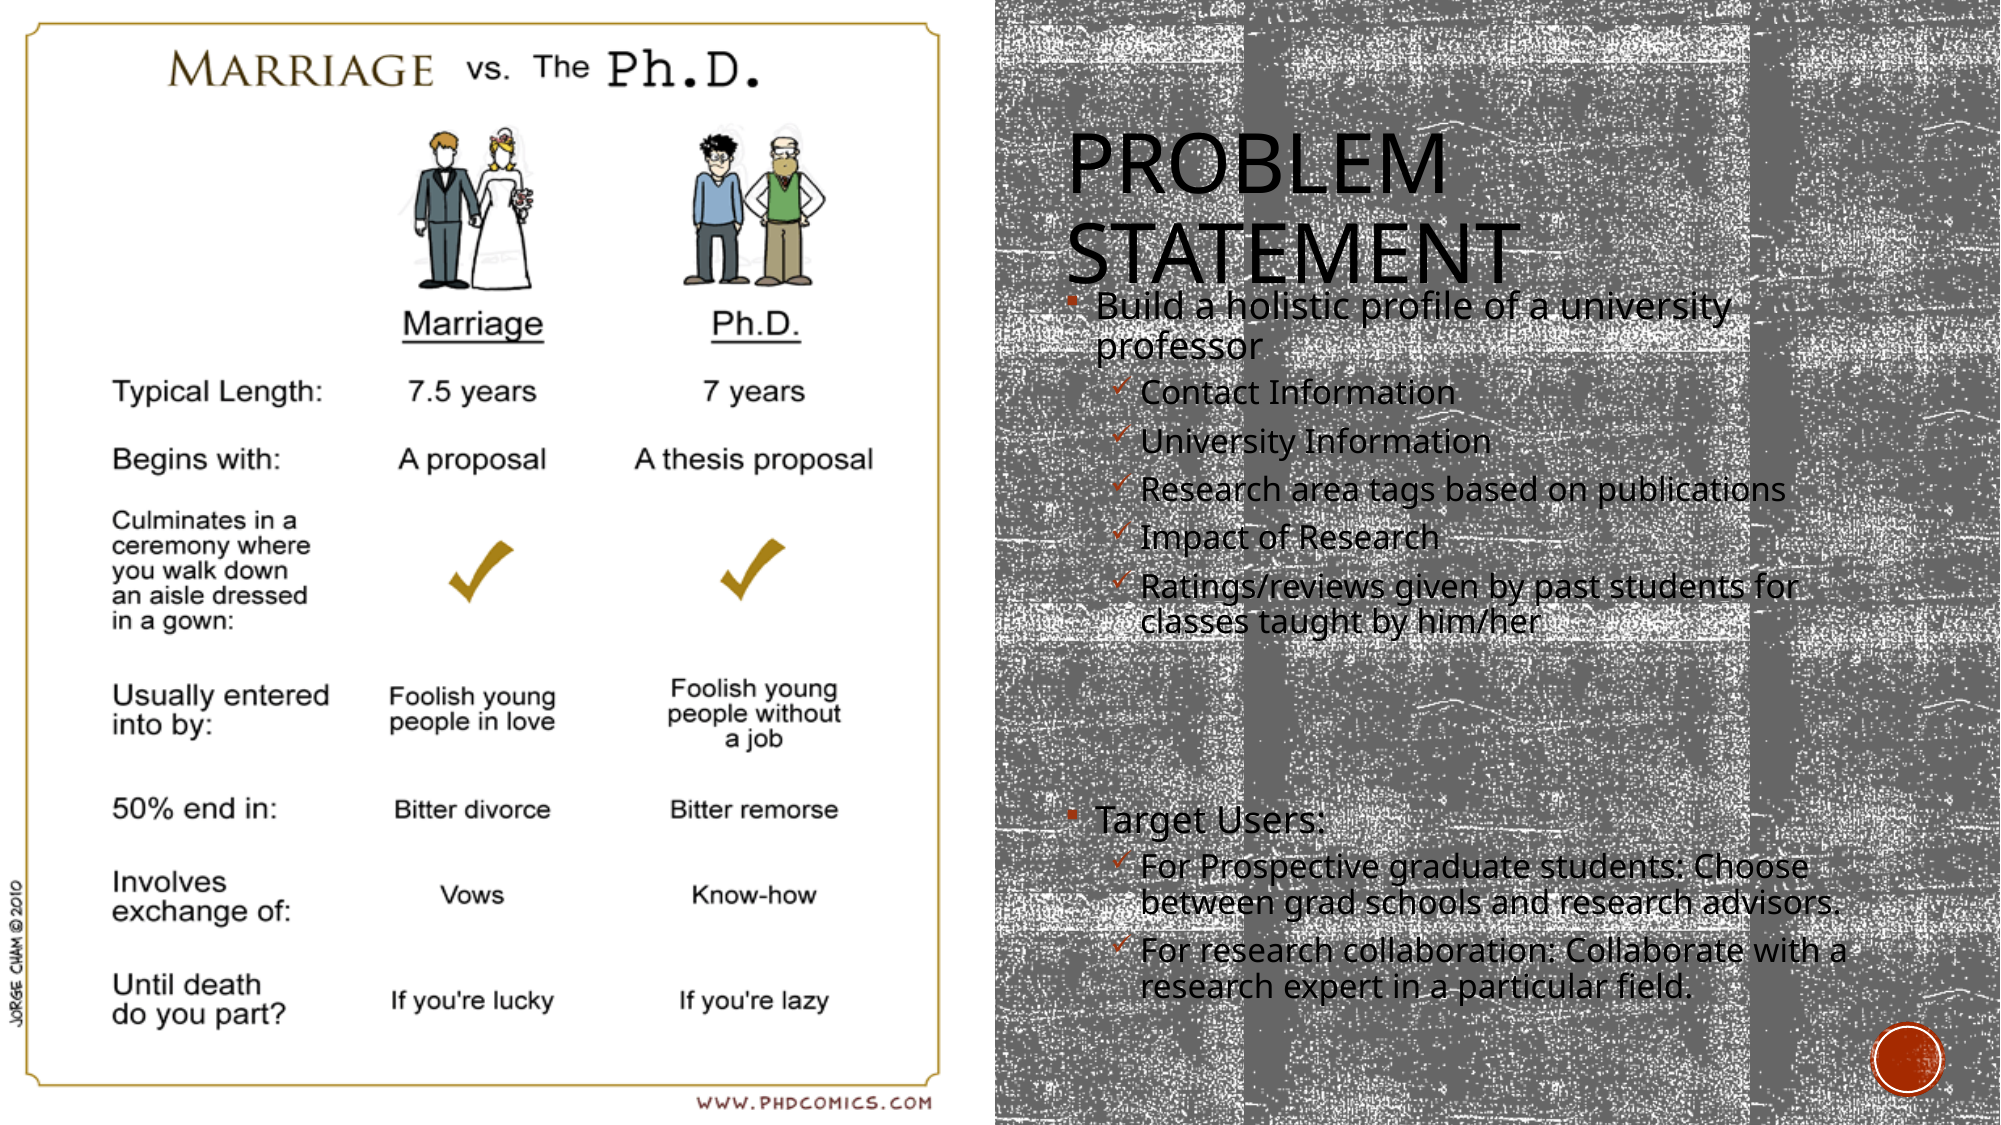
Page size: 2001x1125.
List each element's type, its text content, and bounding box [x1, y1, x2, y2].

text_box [1871, 1023, 1943, 1096]
title Problem Statement [1050, 79, 1920, 279]
picture [0, 0, 970, 1125]
text_box [994, 0, 2000, 1125]
list Build a holistic profile of a university professor Contact Information University Information Research area tags based on publications Impact of Research Ratings/reviews given by past students for classes taught by him/her Target Users: For Prospective graduate students: Choose between grad schools and research advisors. For research collaboration: Collaborate with a research expert in a particular field. [1050, 279, 1944, 1052]
